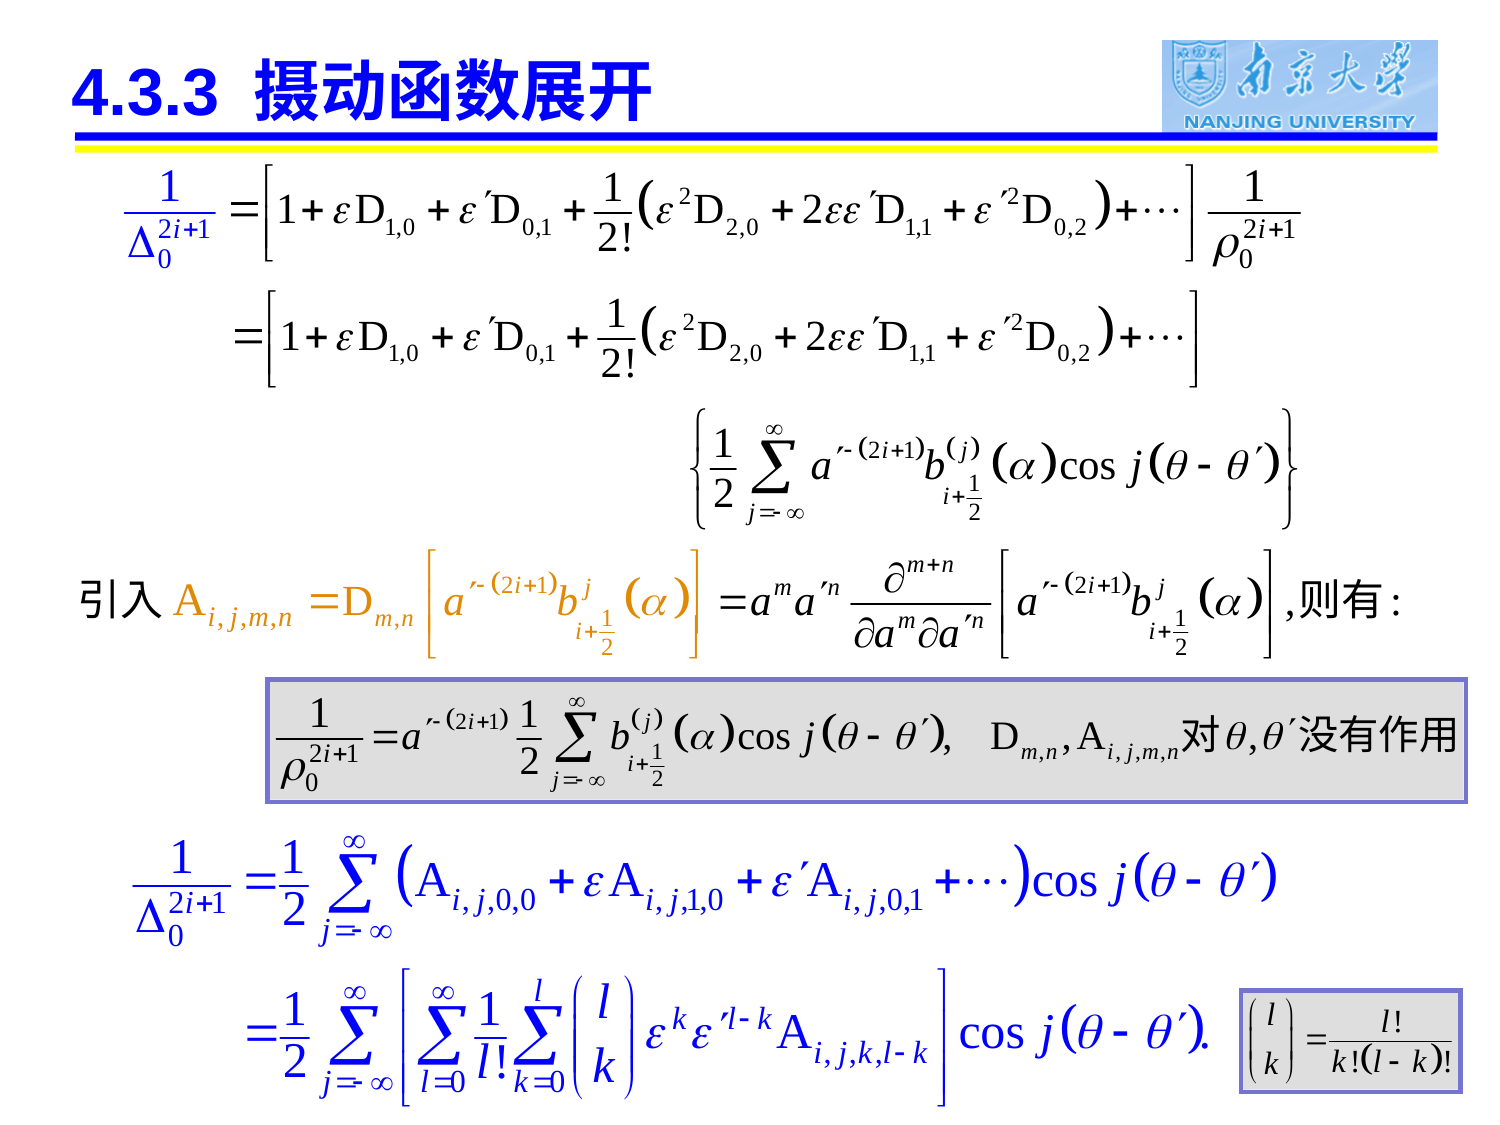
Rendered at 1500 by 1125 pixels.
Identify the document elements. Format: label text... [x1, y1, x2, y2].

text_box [1242, 992, 1459, 1090]
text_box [74, 156, 1310, 541]
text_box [269, 681, 1465, 800]
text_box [74, 539, 1407, 669]
title 4.3.3 摄动函数展开 [56, 31, 1132, 147]
picture [1162, 40, 1438, 132]
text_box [82, 821, 1282, 1116]
